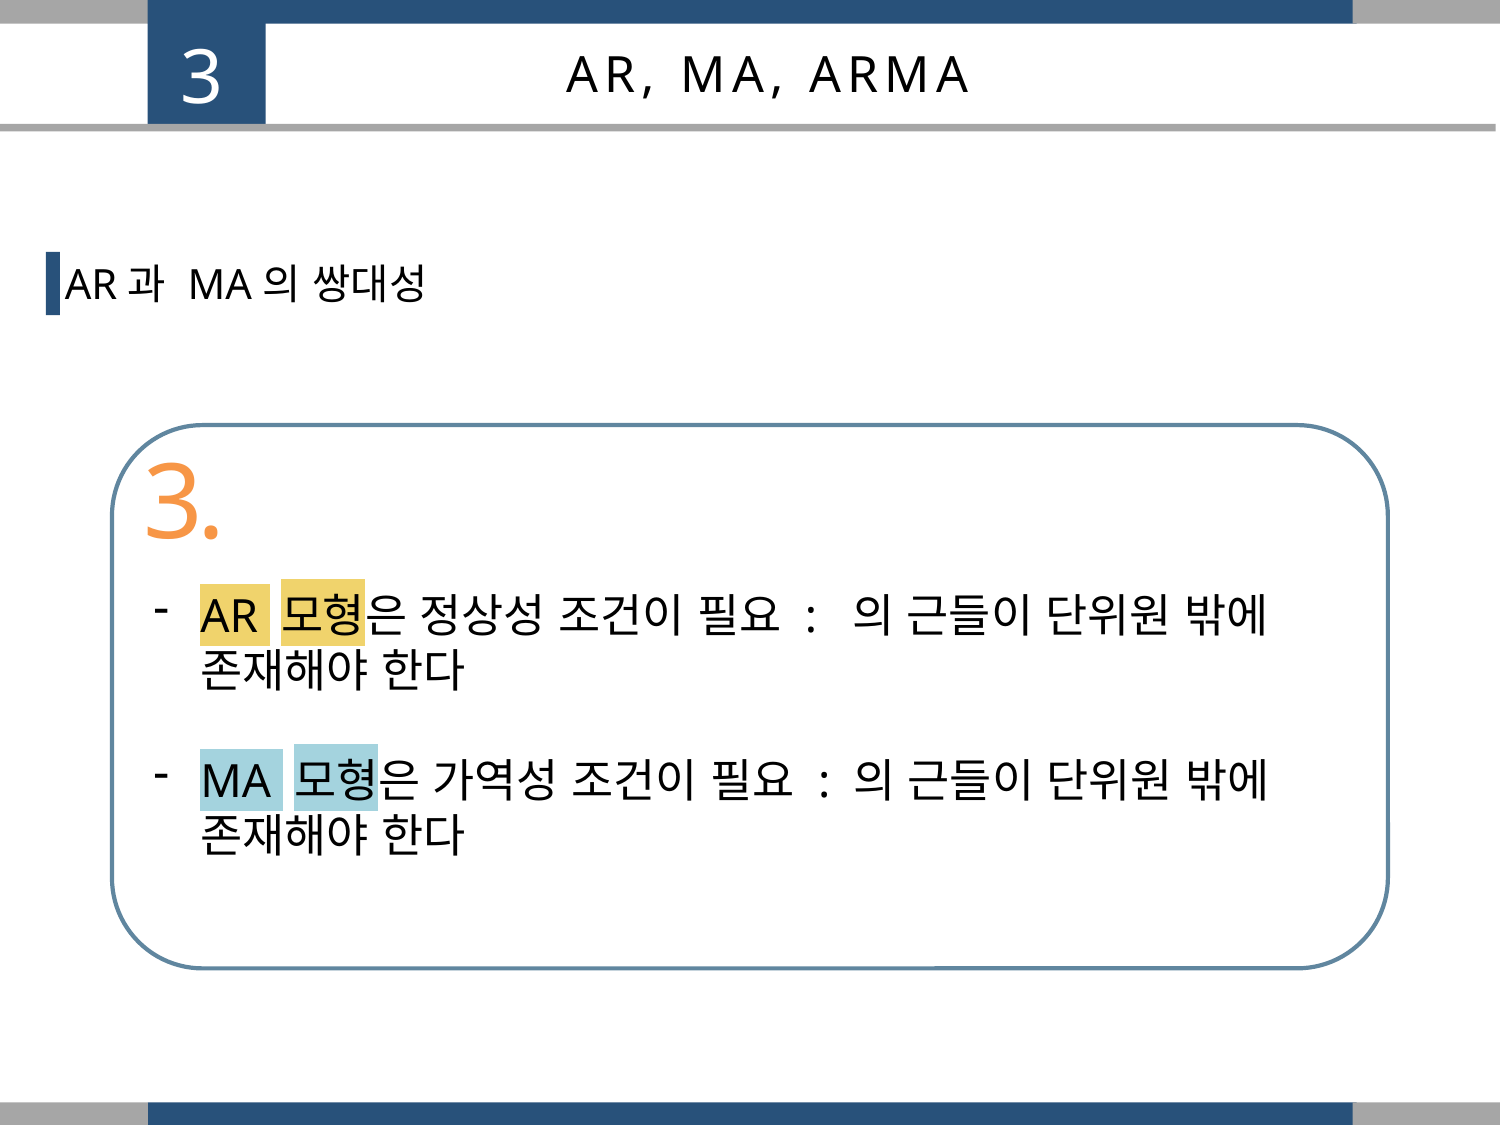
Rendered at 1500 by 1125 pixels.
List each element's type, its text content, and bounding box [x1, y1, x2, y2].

text_box [145, 0, 268, 122]
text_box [45, 250, 426, 317]
text_box 3. [129, 426, 403, 567]
text_box 3 [136, 21, 267, 127]
text_box AR, MA, ARMA [454, 34, 1081, 110]
text_box [0, 122, 1498, 133]
